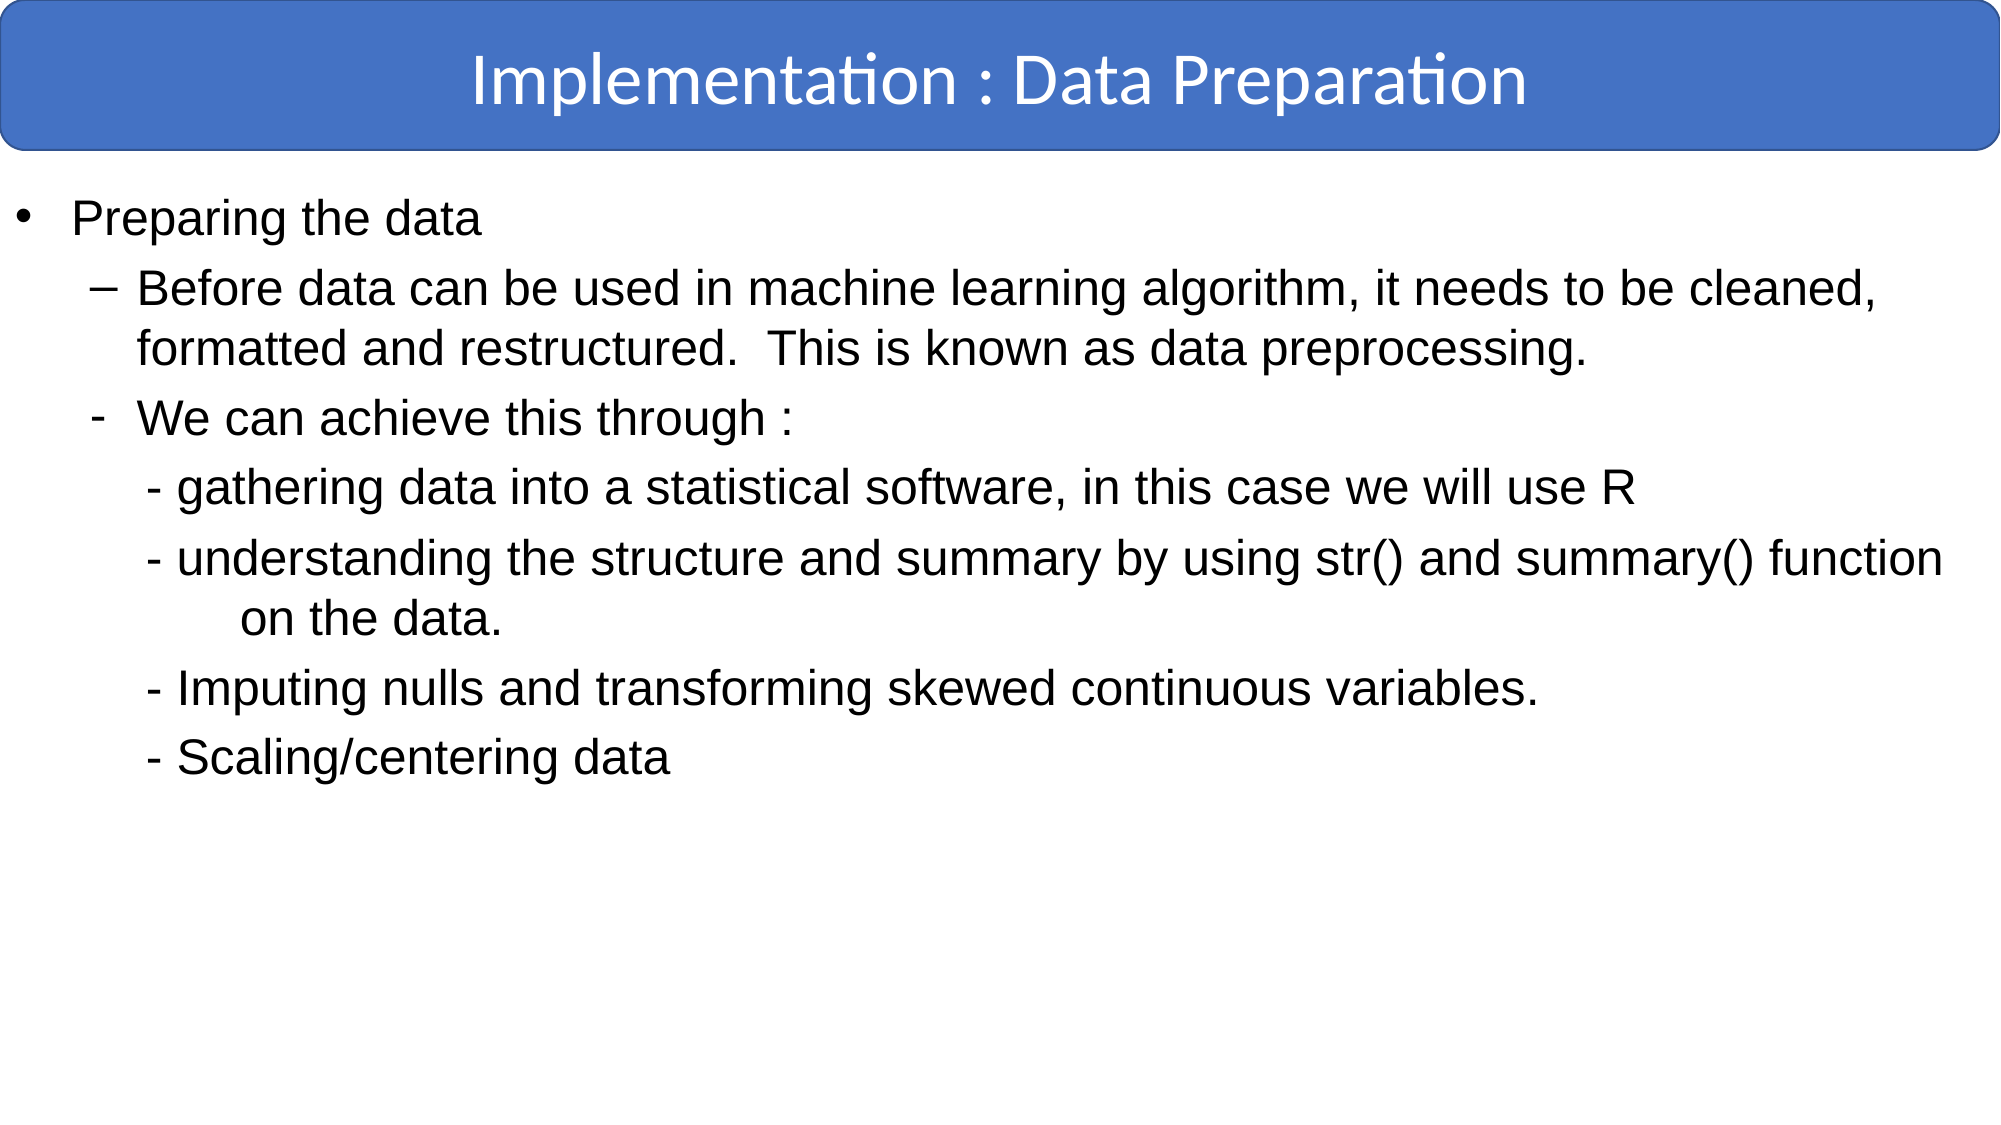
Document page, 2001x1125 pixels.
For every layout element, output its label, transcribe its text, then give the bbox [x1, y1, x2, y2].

text_box Implementation : Data Preparation [0, 0, 2000, 151]
text_box Preparing the data Before data can be used in machine learning algorithm, it needs to be cleaned, formatted and restructured. This is known as data preprocessing. We can achieve this through : - gathering data into a statistical software, in this case we will use R - understanding the structure and summary by using str() and summary() function on the data. - Imputing nulls and transforming skewed continuous variables. - Scaling/centering data [0, 177, 2000, 1125]
